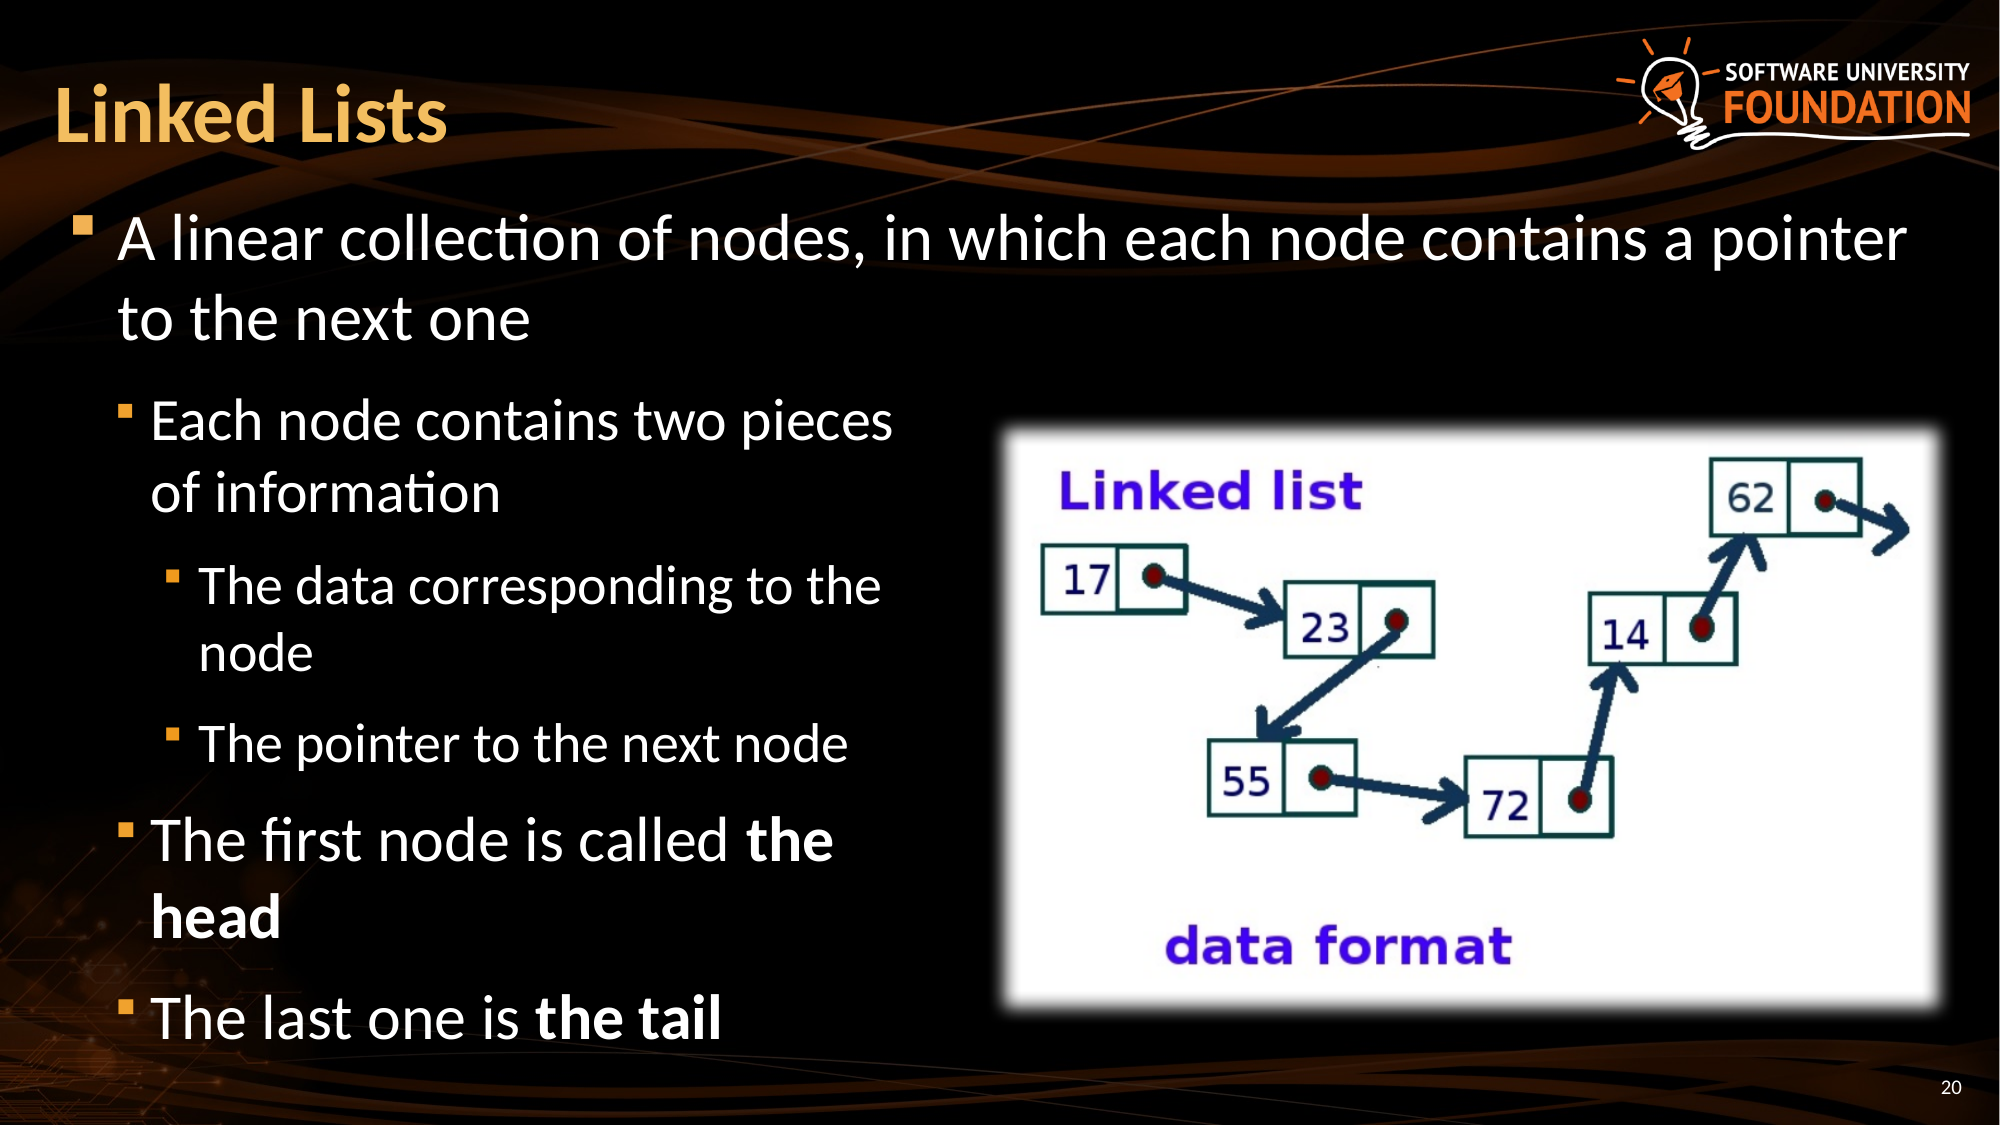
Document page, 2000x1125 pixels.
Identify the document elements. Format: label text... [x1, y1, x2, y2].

picture [0, 0, 2000, 1125]
text_box Linked Lists [37, 24, 1609, 208]
list A linear collection of nodes, in which each node contains a pointer to the next one [49, 187, 1963, 388]
text_box Each node contains two pieces of information The data corresponding to the node The pointer to the next node The first node is called the head The last one is the tail [37, 374, 965, 1063]
slide_number 20 [1897, 1070, 1968, 1103]
